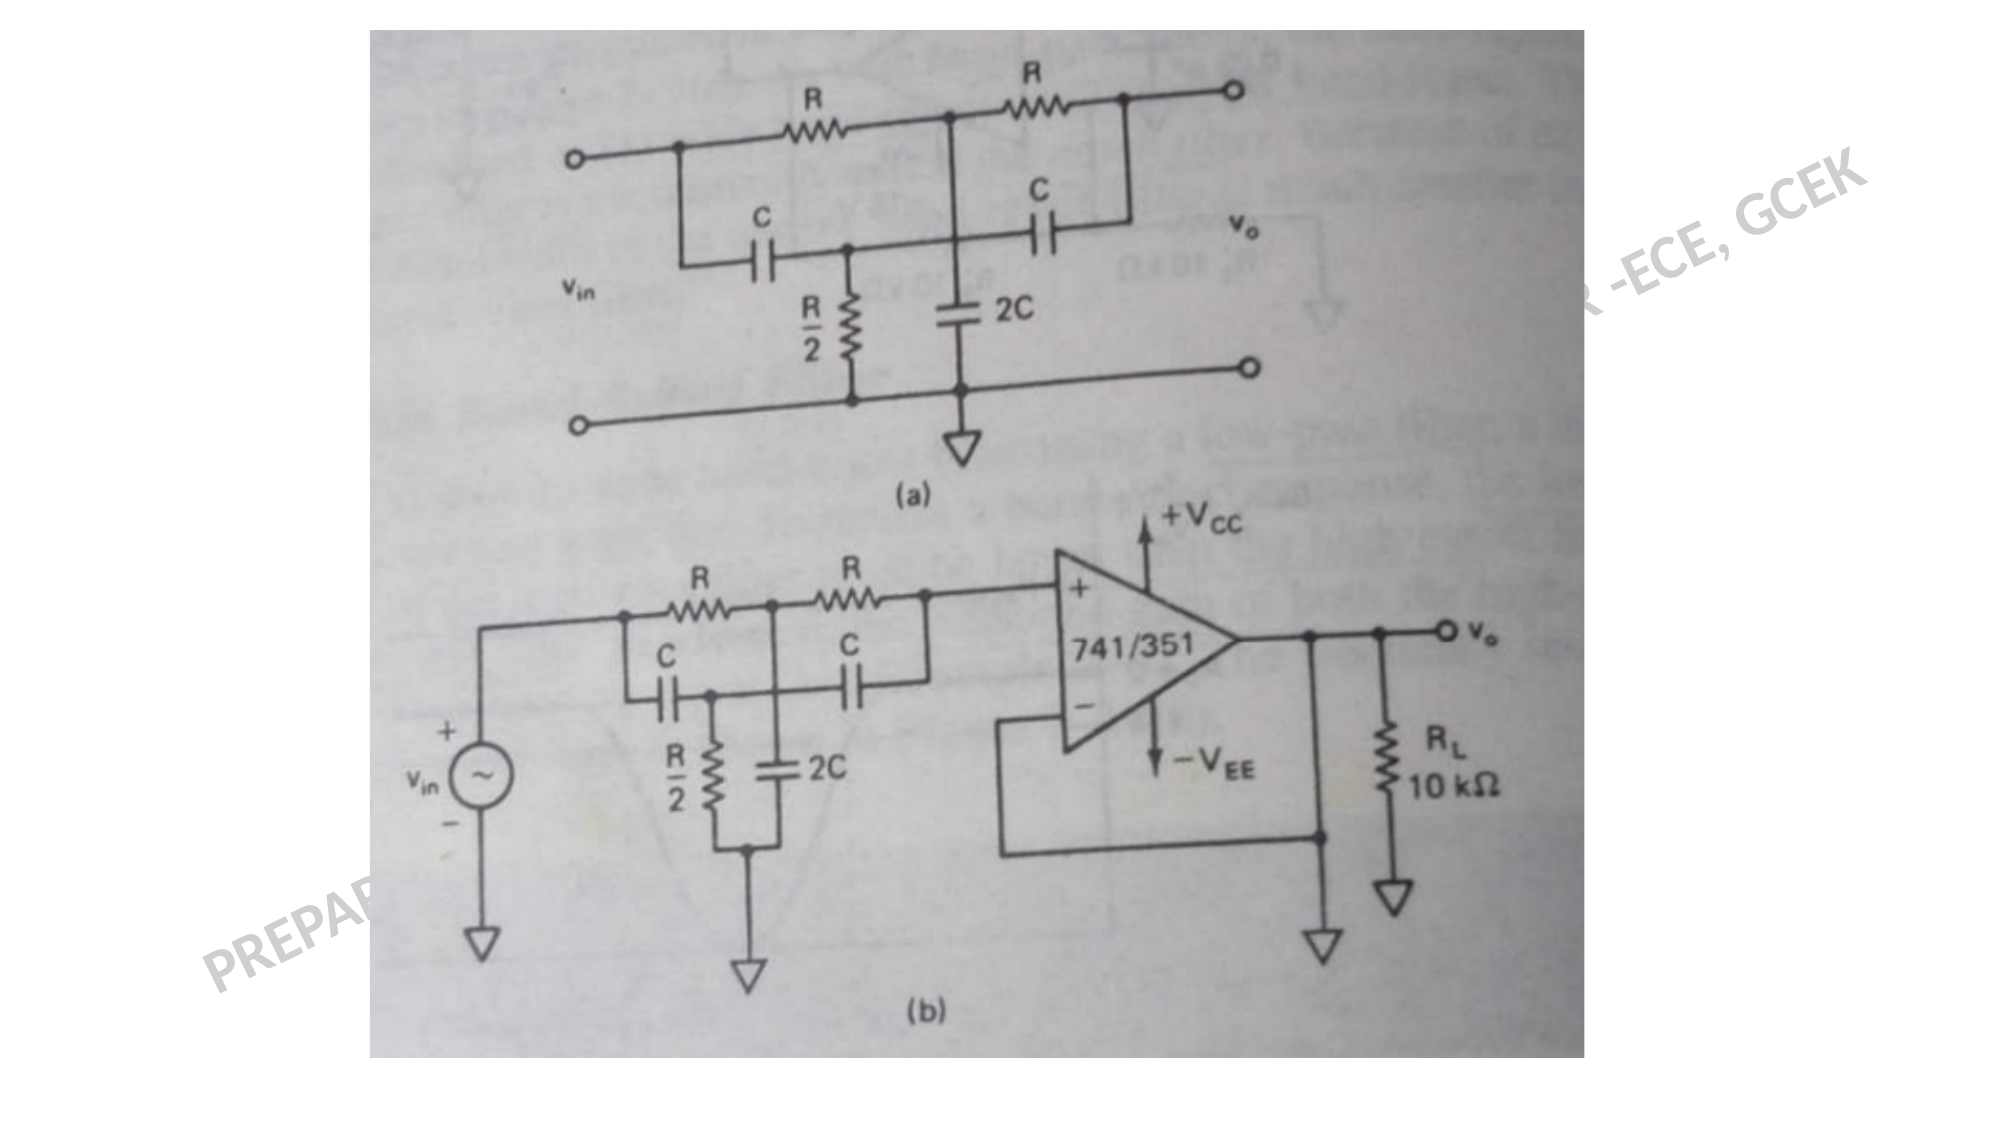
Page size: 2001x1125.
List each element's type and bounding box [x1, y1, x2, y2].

list [369, 30, 1585, 1058]
